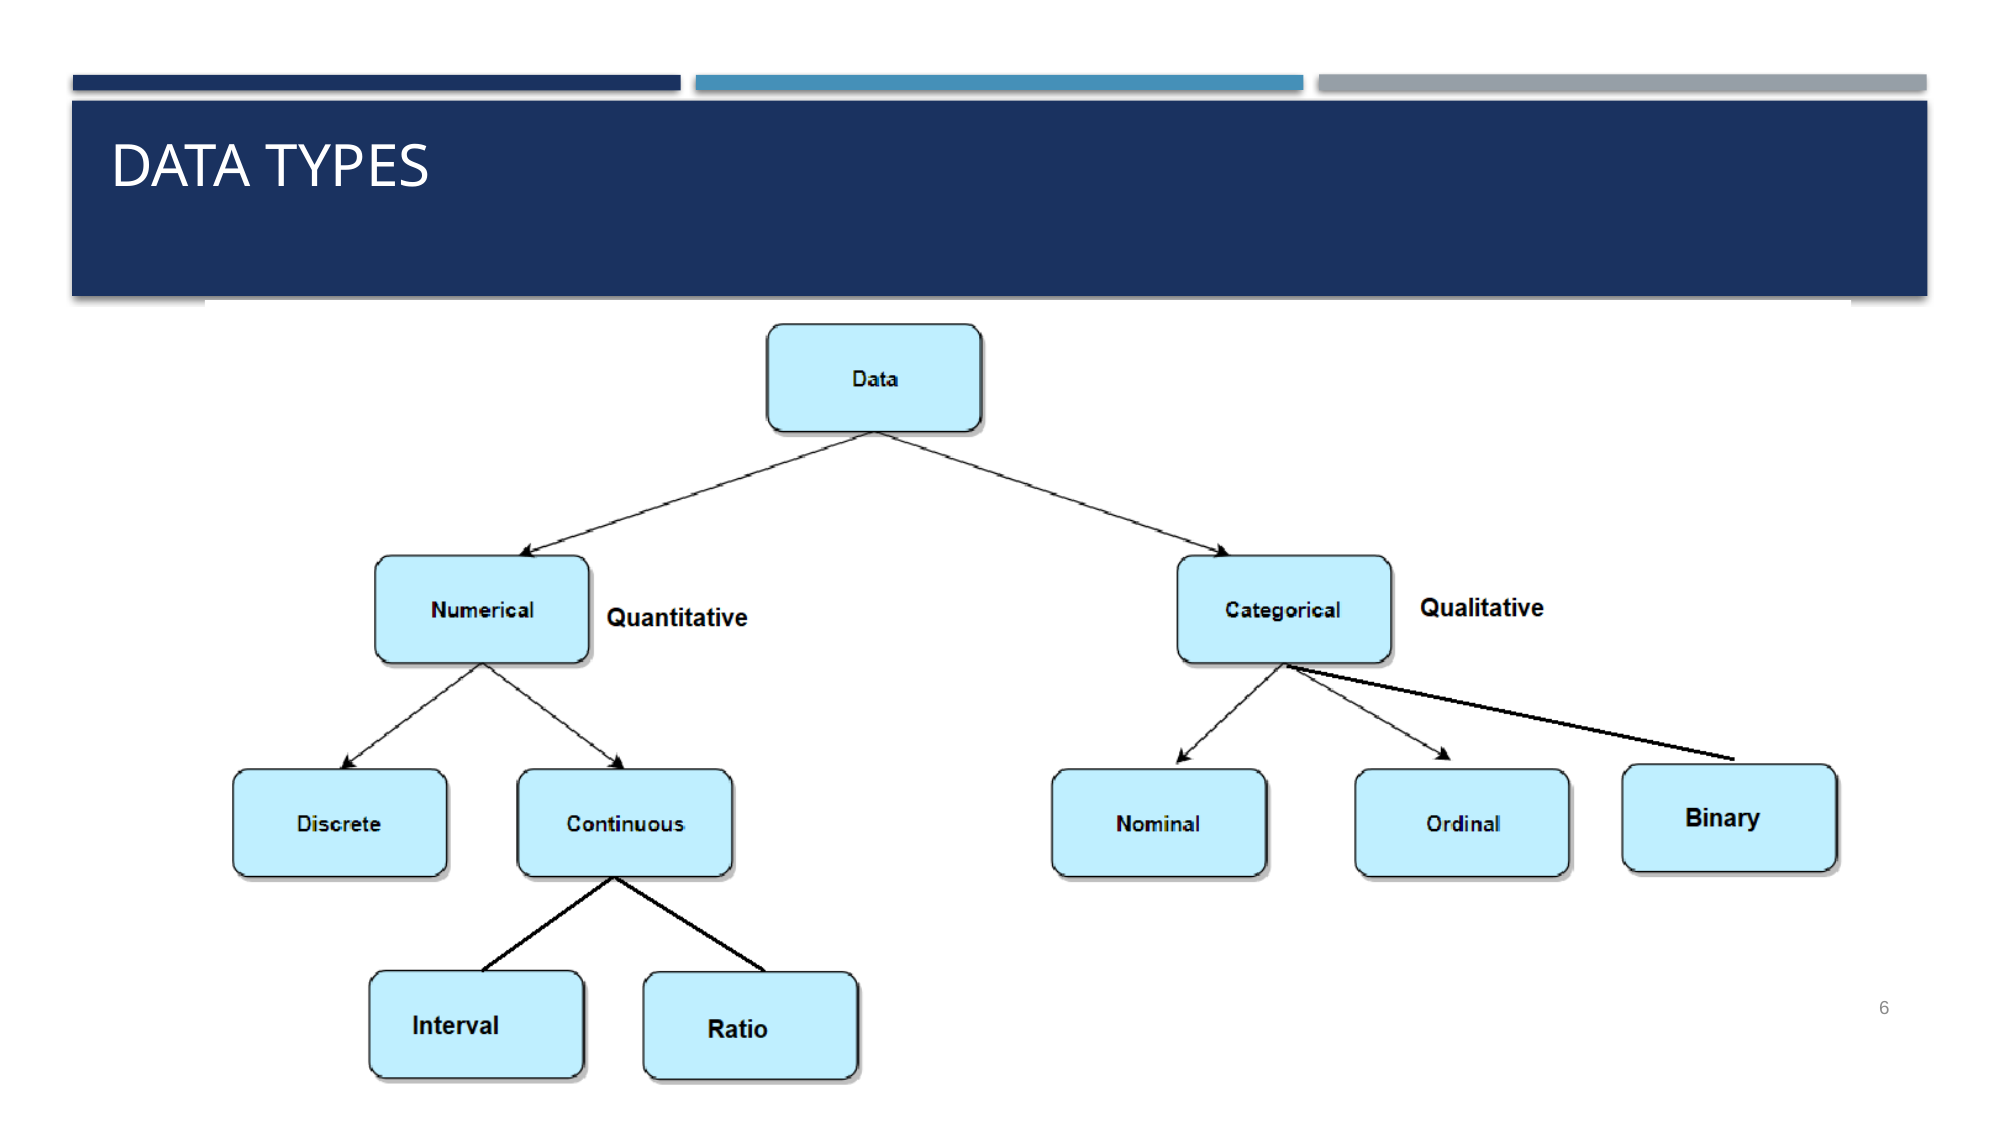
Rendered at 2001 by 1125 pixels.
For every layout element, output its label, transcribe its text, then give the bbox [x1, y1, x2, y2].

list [204, 299, 1852, 1096]
slide_number 6 [1859, 977, 1905, 1037]
title Data Types [95, 115, 1905, 282]
